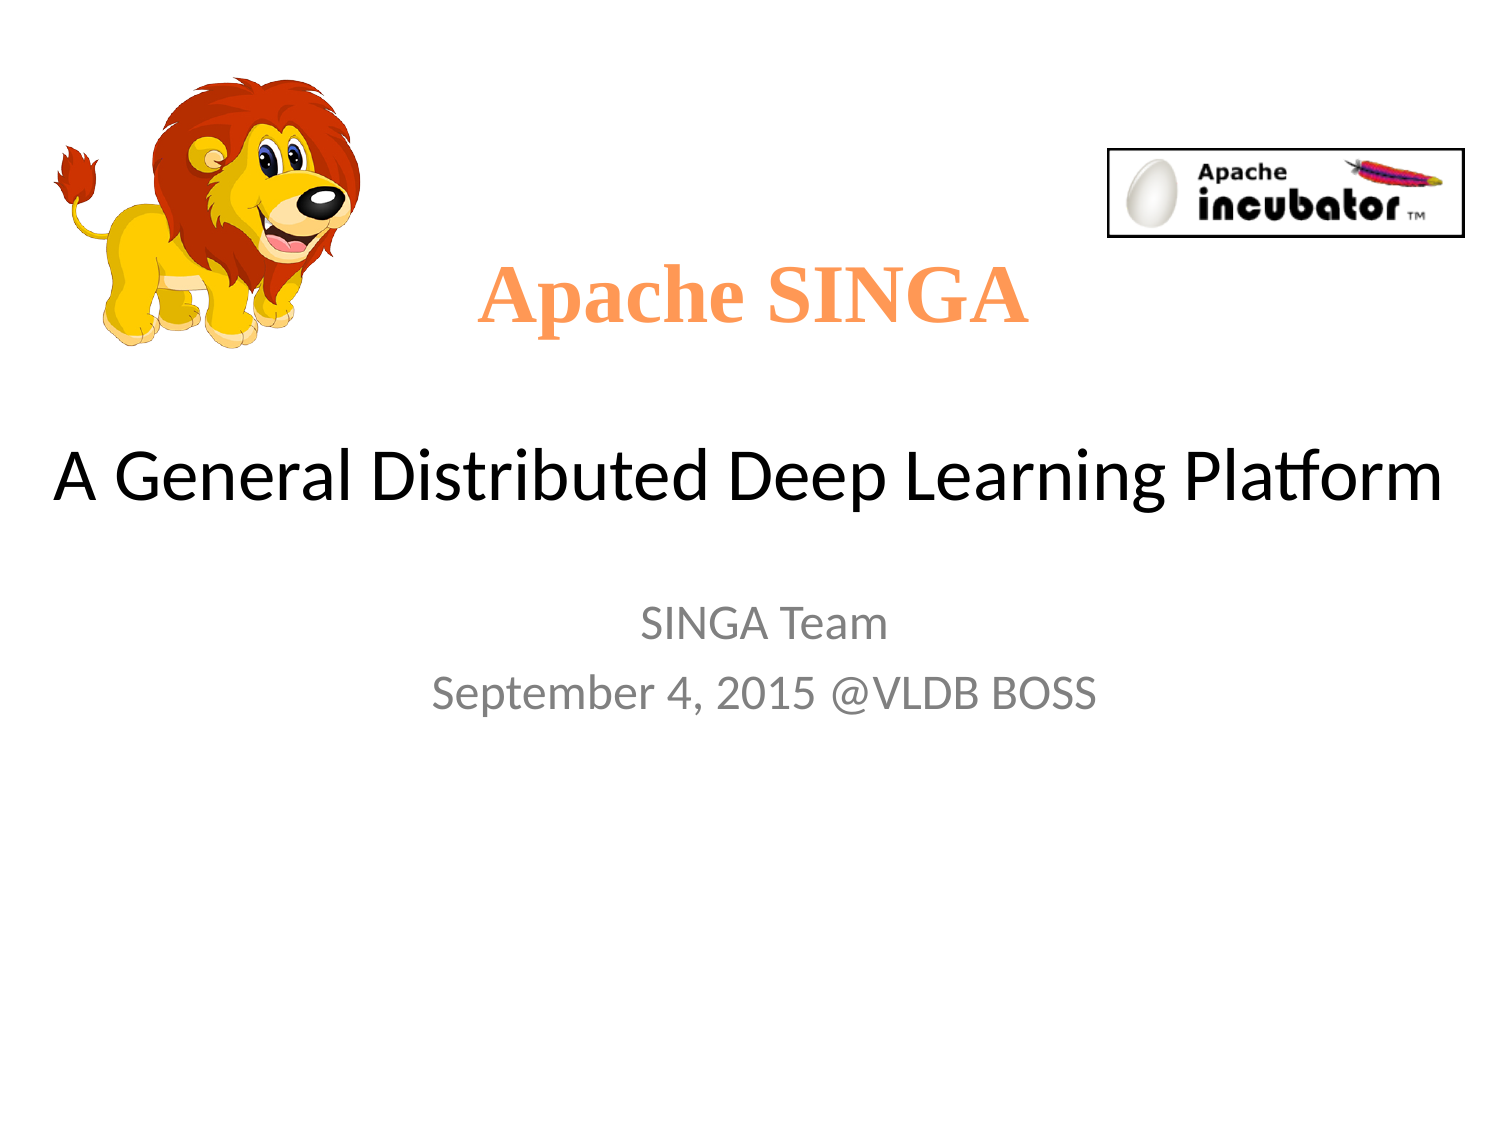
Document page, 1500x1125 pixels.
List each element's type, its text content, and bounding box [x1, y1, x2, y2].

text_box Apache SINGA [462, 231, 1050, 347]
picture [53, 75, 362, 349]
subtitle SINGA Team September 4, 2015 @VLDB BOSS [135, 581, 1394, 870]
picture [1106, 147, 1466, 238]
title A General Distributed Deep Learning Platform [0, 349, 1500, 591]
